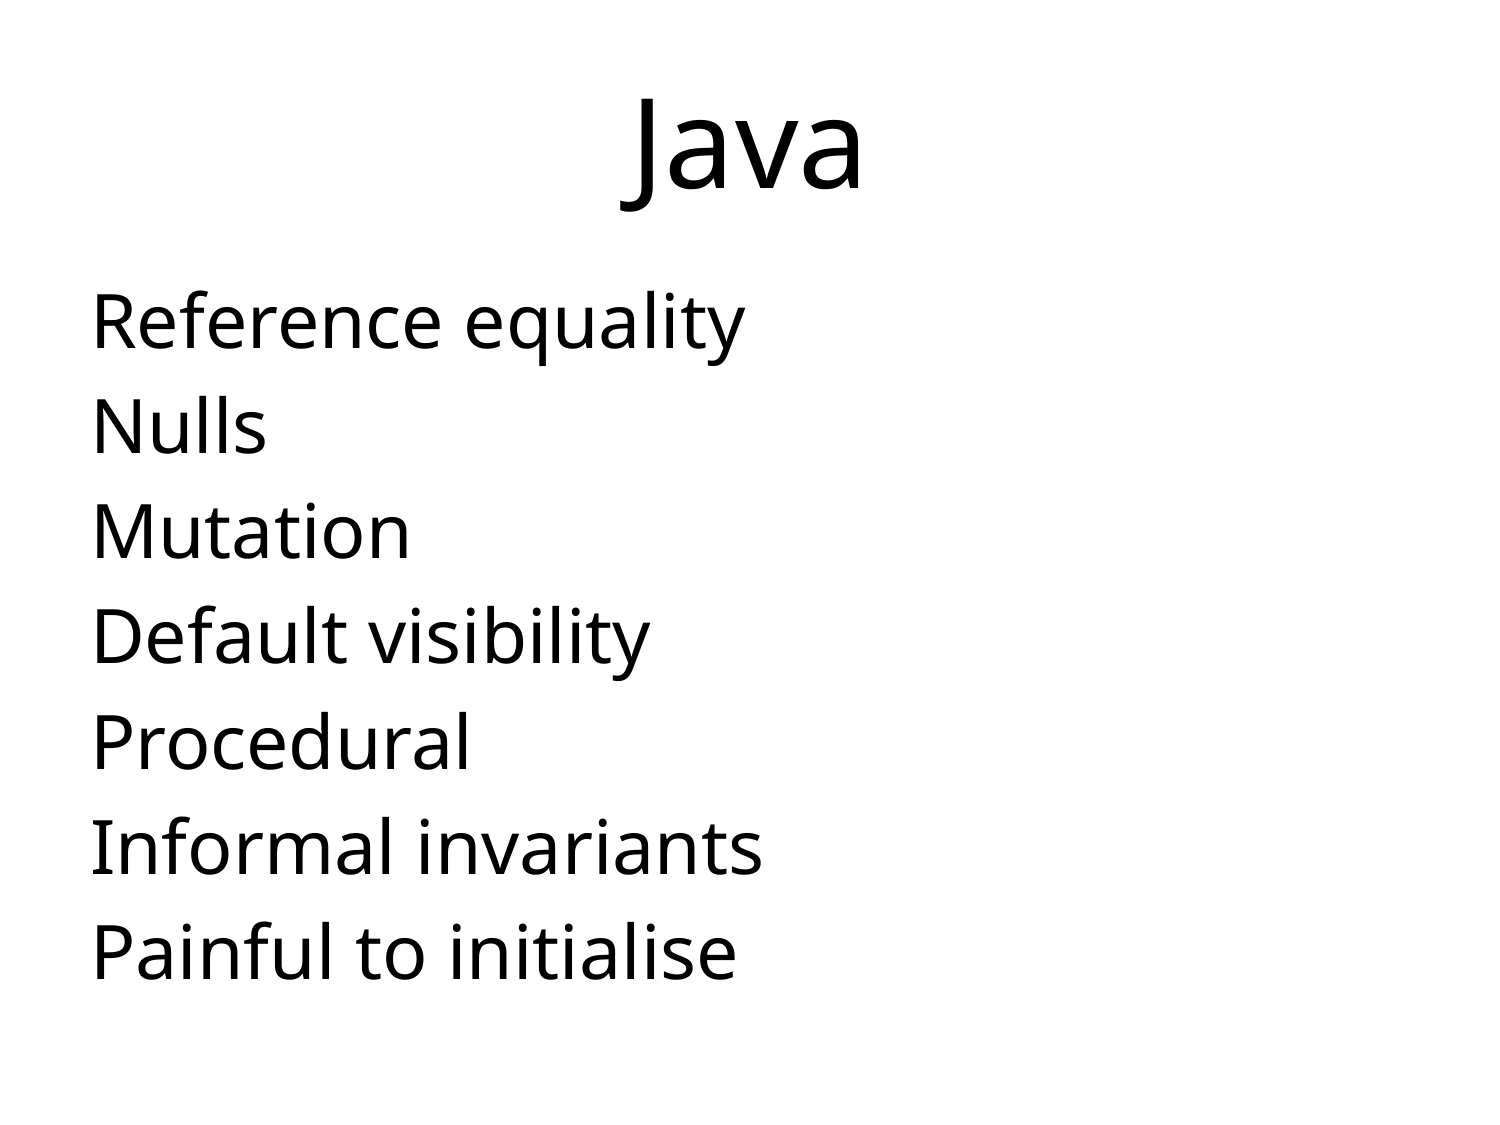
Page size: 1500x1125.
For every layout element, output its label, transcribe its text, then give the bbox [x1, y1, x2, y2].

title Java [75, 45, 1425, 233]
list Reference equality Nulls Mutation Default visibility Procedural Informal invariants Painful to initialise [75, 262, 1425, 1005]
